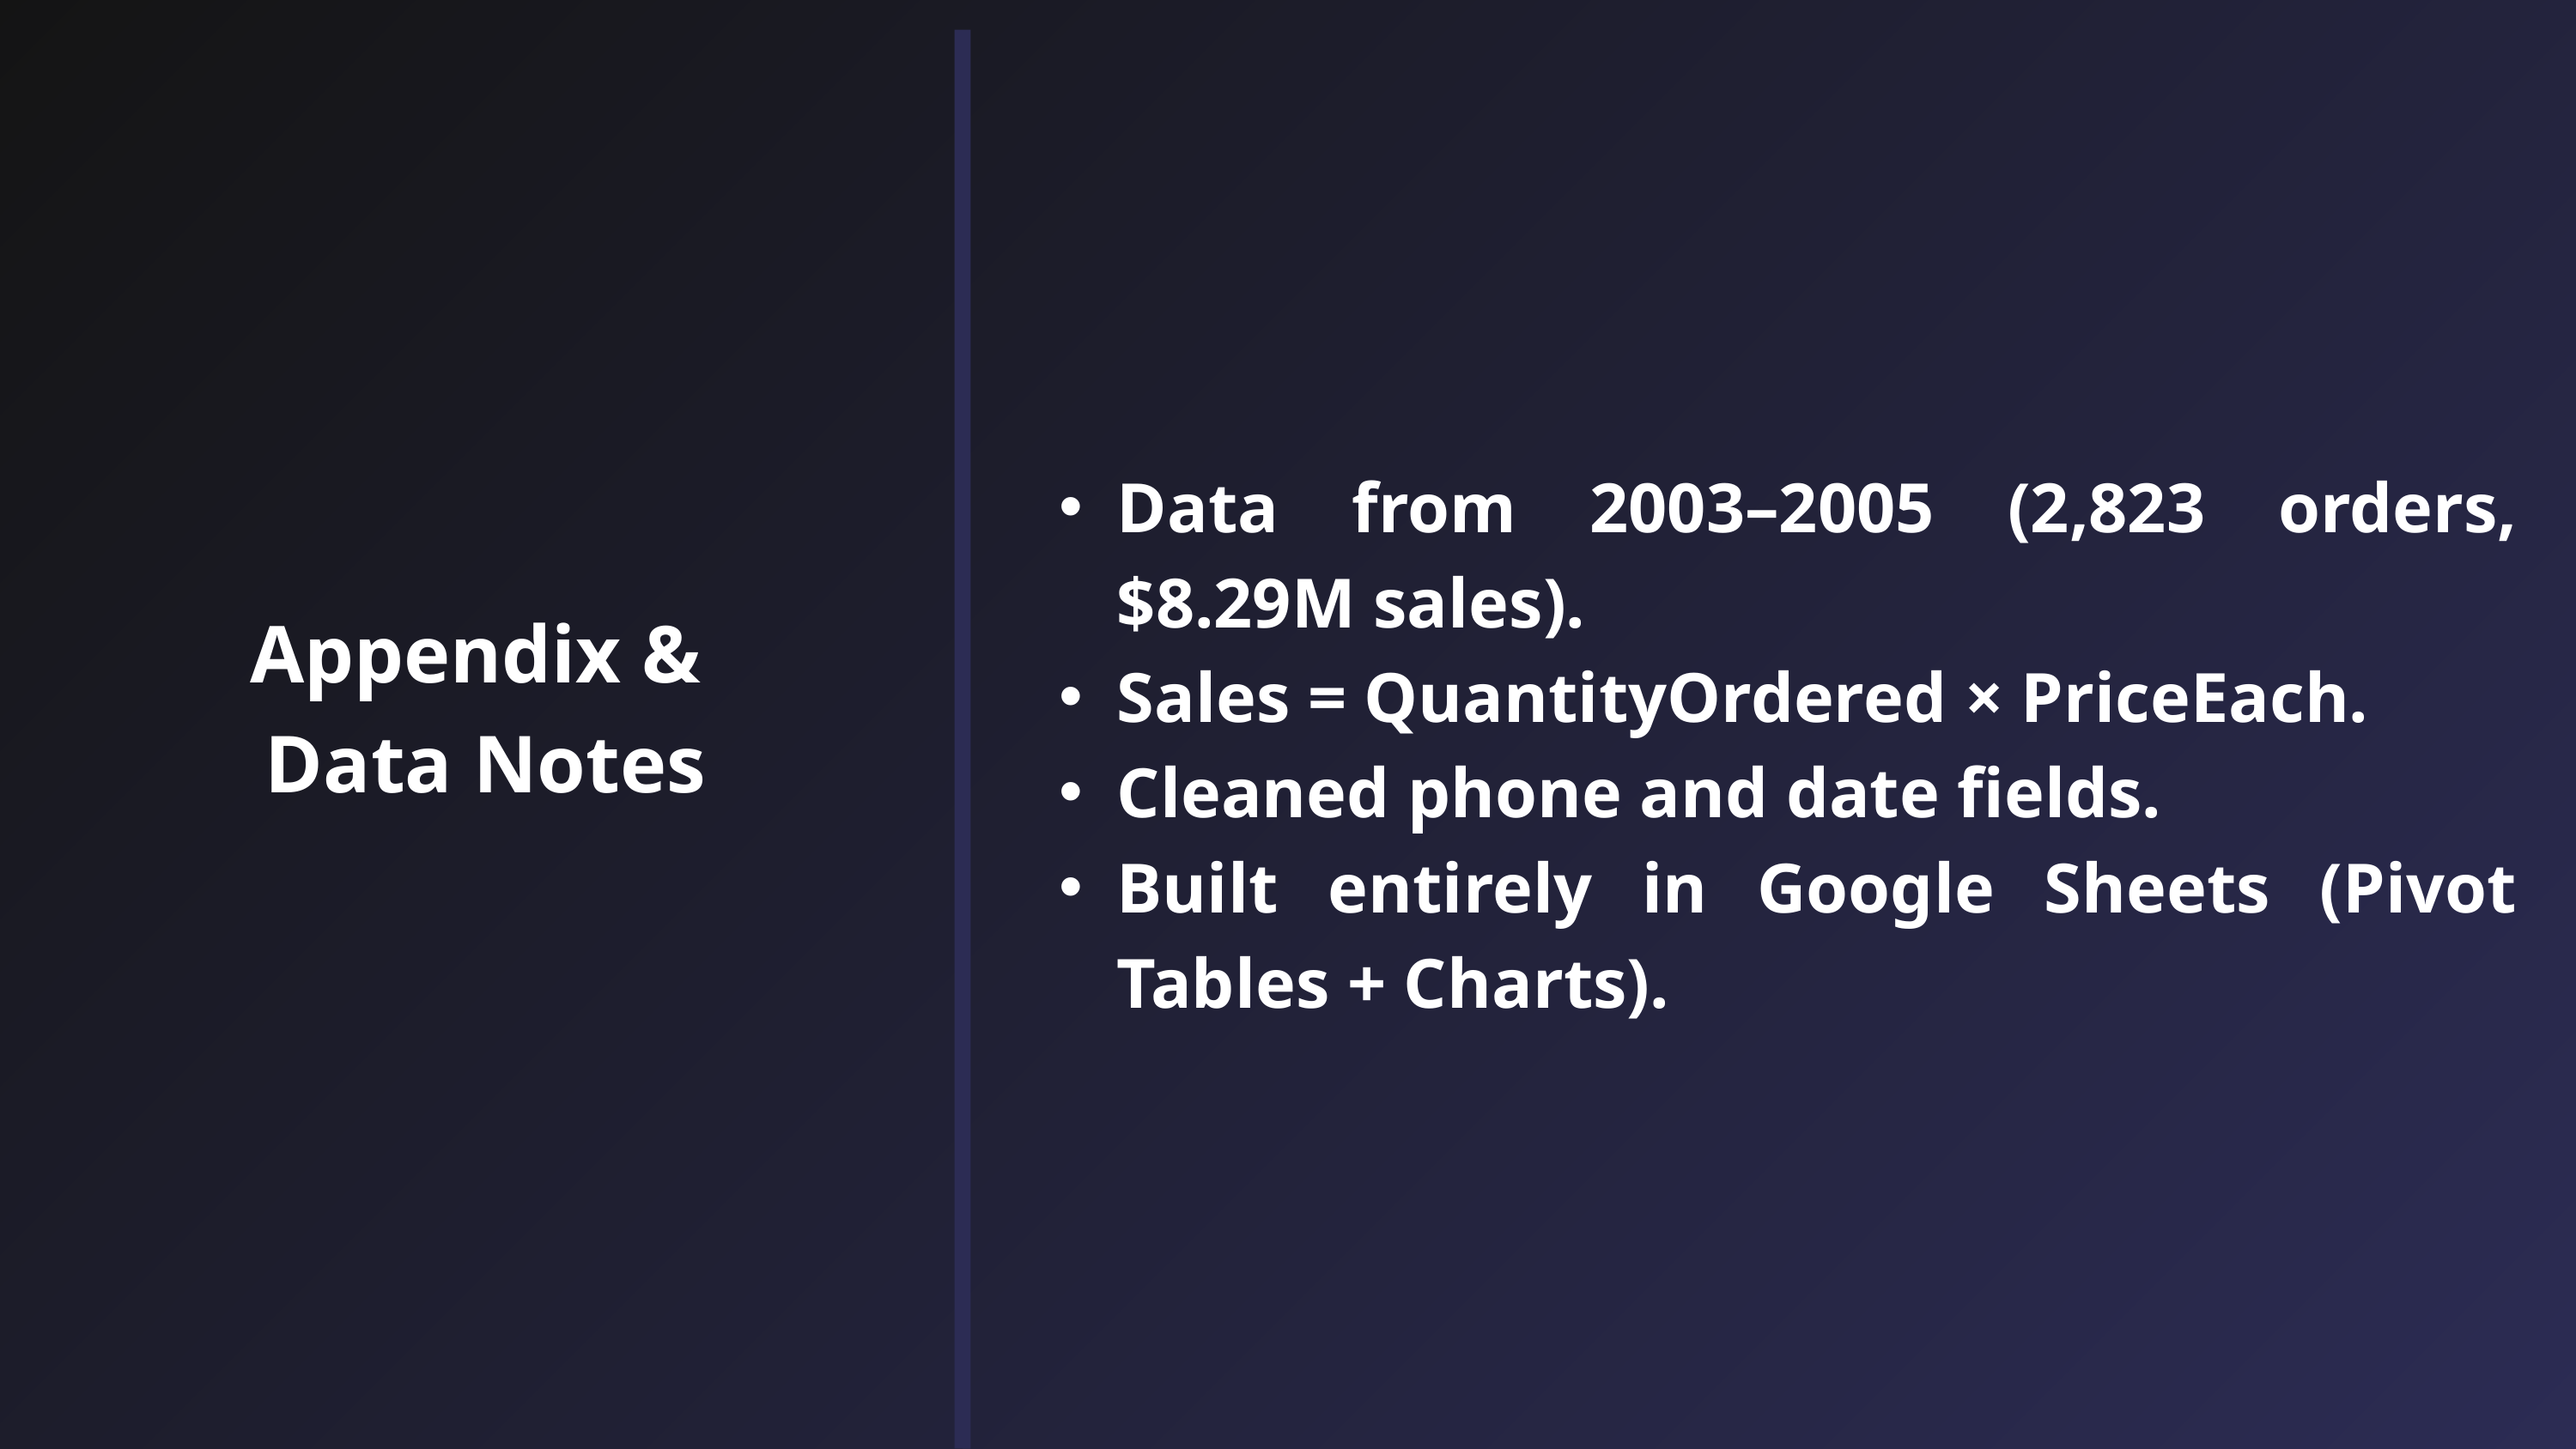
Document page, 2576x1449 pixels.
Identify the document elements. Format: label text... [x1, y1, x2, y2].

text_box Data from 2003–2005 (2,823 orders, $8.29M sales). Sales = QuantityOrdered × PriceEach. Cleaned phone and date fields. Built entirely in Google Sheets (Pivot Tables + Charts). [1001, 451, 2518, 1107]
text_box Appendix & Data Notes [27, 588, 924, 809]
